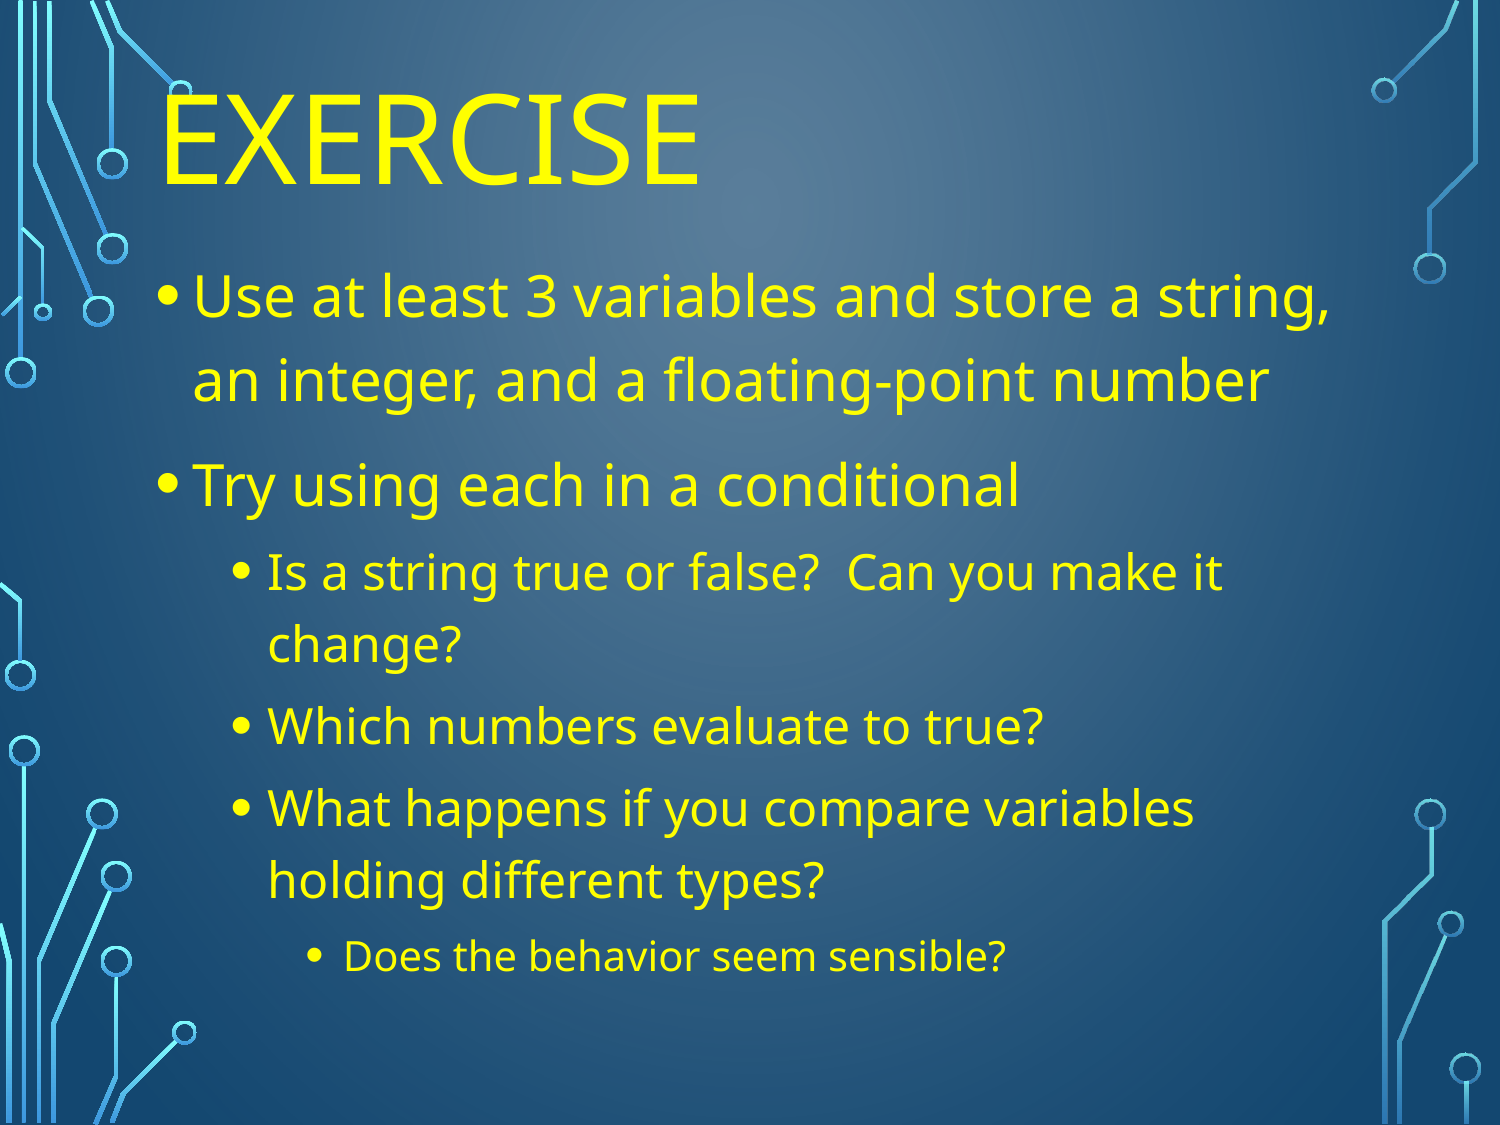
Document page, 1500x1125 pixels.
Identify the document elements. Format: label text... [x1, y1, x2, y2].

list Use at least 3 variables and store a string, an integer, and a floating-point number Try using each in a conditional Is a string true or false? Can you make it change? Which numbers evaluate to true? What happens if you compare variables holding different types? Does the behavior seem sensible? [140, 237, 1360, 950]
title exercise [140, 62, 1360, 225]
